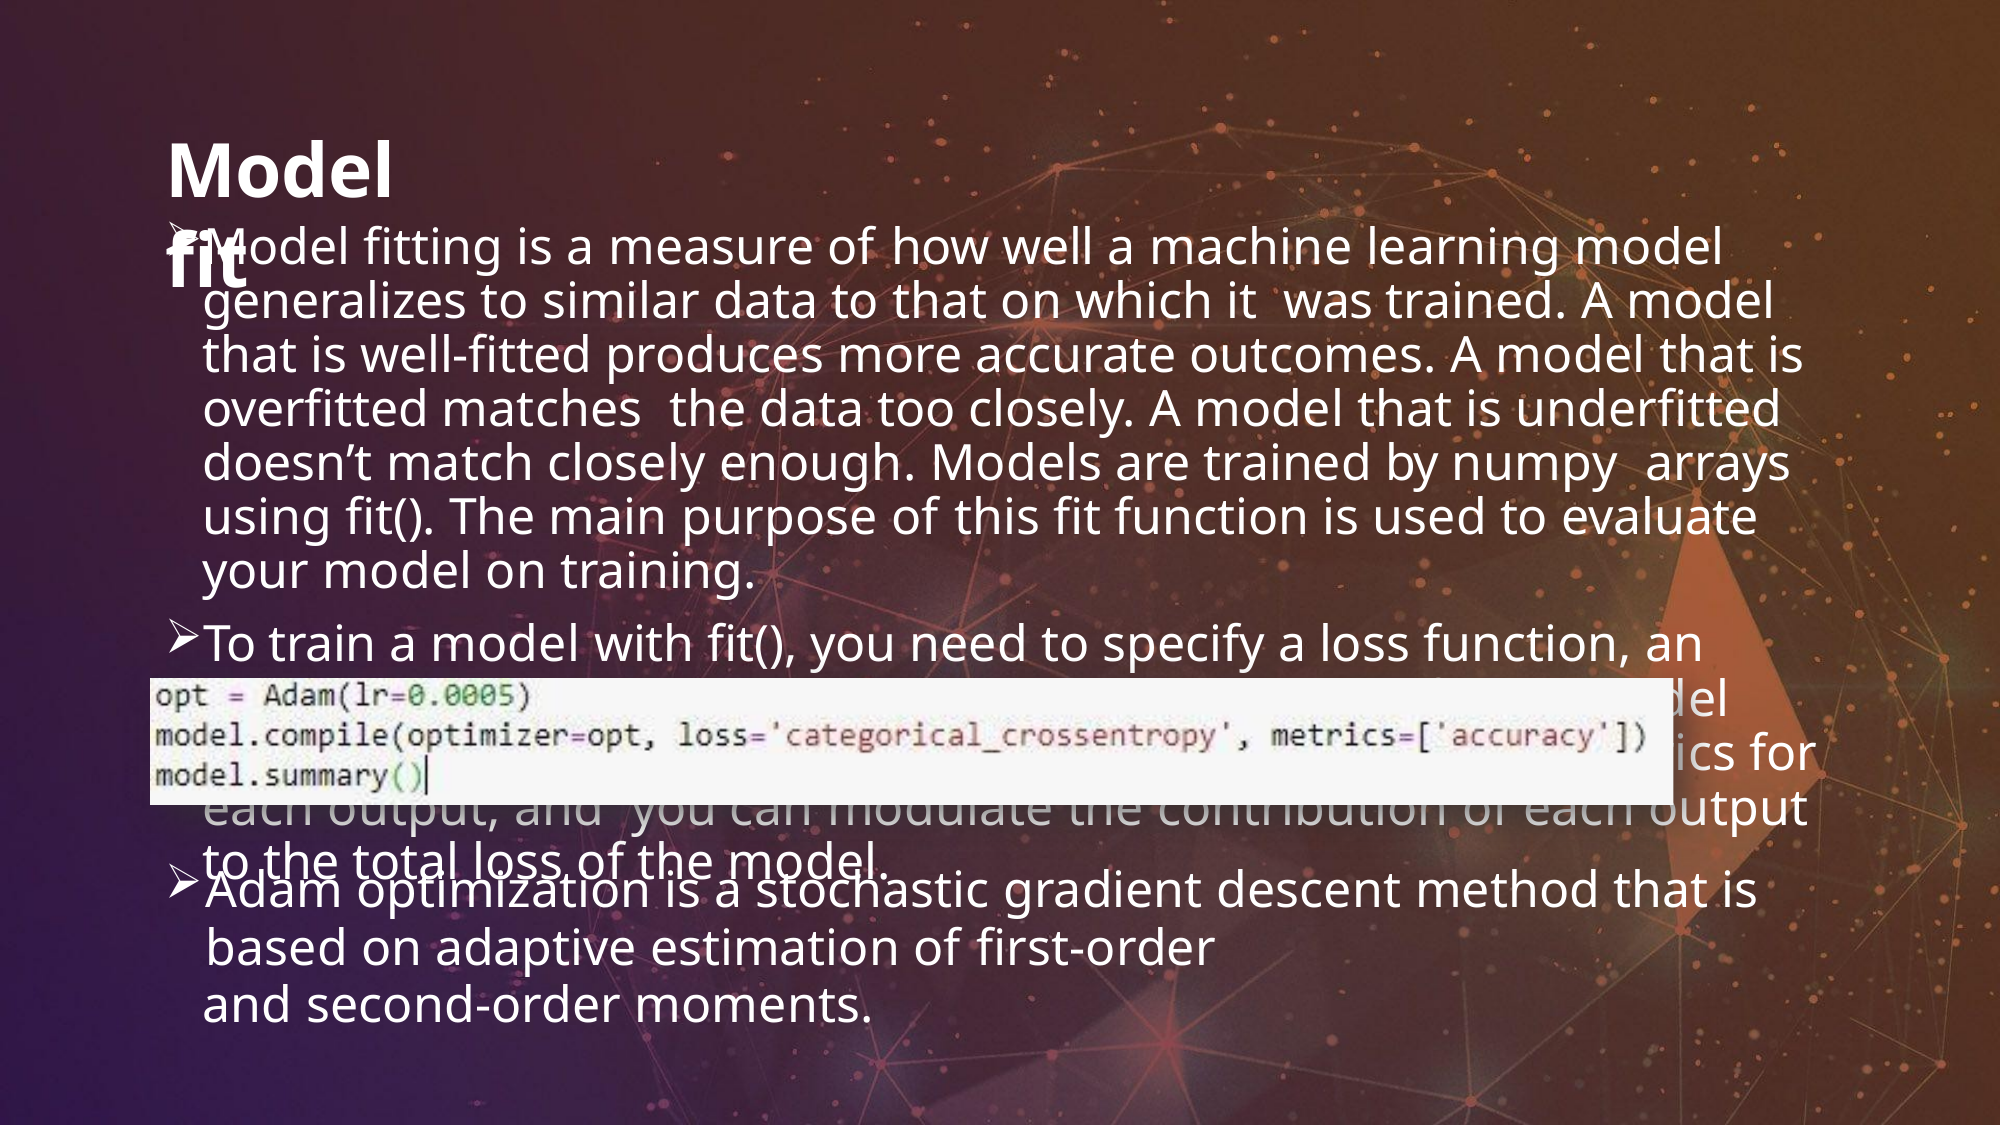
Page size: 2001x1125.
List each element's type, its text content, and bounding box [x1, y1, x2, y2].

text_box [150, 678, 1674, 805]
picture [0, 0, 2000, 1125]
text_box Model fitting is a measure of how well a machine learning model generalizes to similar data to that on which it was trained. A model that is well-fitted produces more accurate outcomes. A model that is overfitted matches the data too closely. A model that is underfitted doesn’t match closely enough. Models are trained by numpy arrays using fit(). The main purpose of this fit function is used to evaluate your model on training. To train a model with fit(), you need to specify a loss function, an optimizer, and optionally, some metrics to monitor. If your model has multiple outputs, you can specify different losses and metrics for each output, and you can modulate the contribution of each output to the total loss of the model. [162, 213, 1851, 891]
title Model fit [162, 120, 443, 213]
text_box Adam optimization is a stochastic gradient descent method that is based on adaptive estimation of first-order and second-order moments. [162, 858, 1839, 1033]
text_box [115, 643, 1738, 869]
